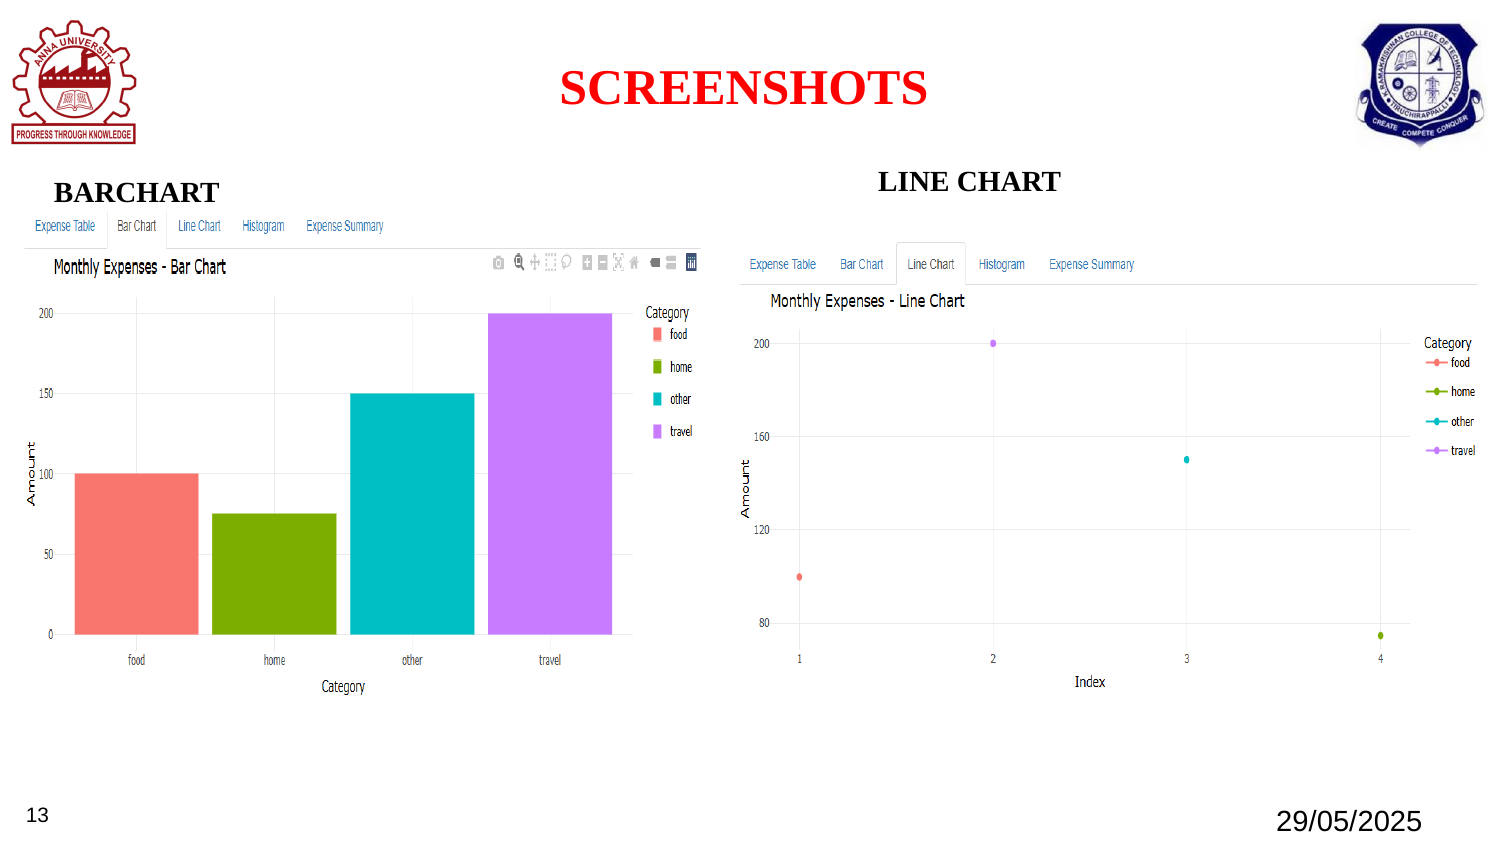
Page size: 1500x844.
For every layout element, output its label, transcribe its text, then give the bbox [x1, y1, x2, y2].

text_box SCREENSHOTS [145, 39, 1348, 130]
text_box 29/05/2025 [1261, 795, 1481, 844]
picture [10, 210, 710, 786]
picture [739, 210, 1478, 790]
text_box 13 [10, 794, 68, 835]
text_box LINE CHART [863, 154, 1227, 205]
picture [10, 19, 137, 146]
picture [1353, 19, 1490, 151]
text_box BARCHART [39, 166, 403, 209]
